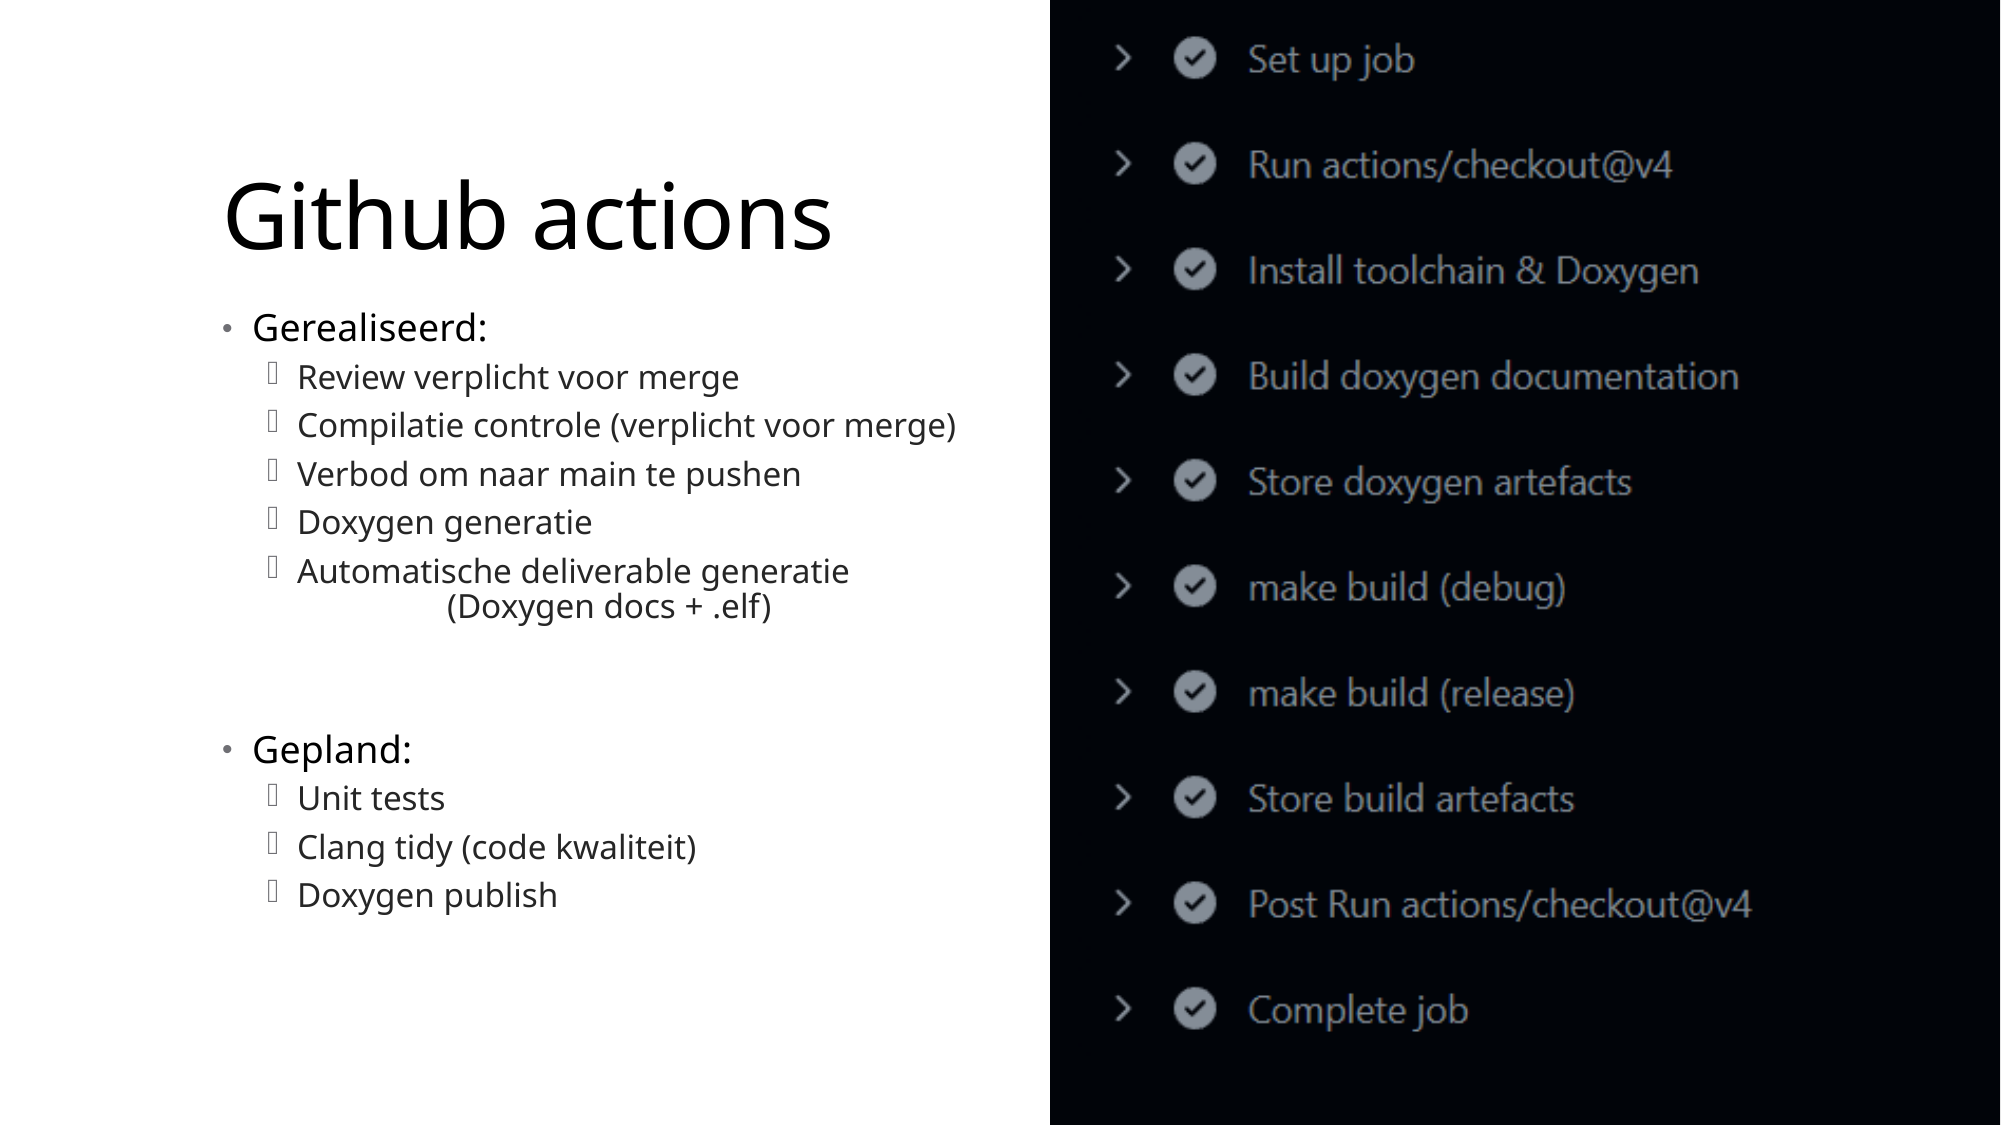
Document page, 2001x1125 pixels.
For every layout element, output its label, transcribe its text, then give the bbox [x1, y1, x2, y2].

list Gerealiseerd: Review verplicht voor merge Compilatie controle (verplicht voor merge) Verbod om naar main te pushen Doxygen generatie Automatische deliverable generatie (Doxygen docs + .elf) Gepland: Unit tests Clang tidy (code kwaliteit) Doxygen publish [206, 299, 1043, 1014]
picture [1049, 0, 2000, 1125]
title Github actions [206, 60, 1043, 278]
